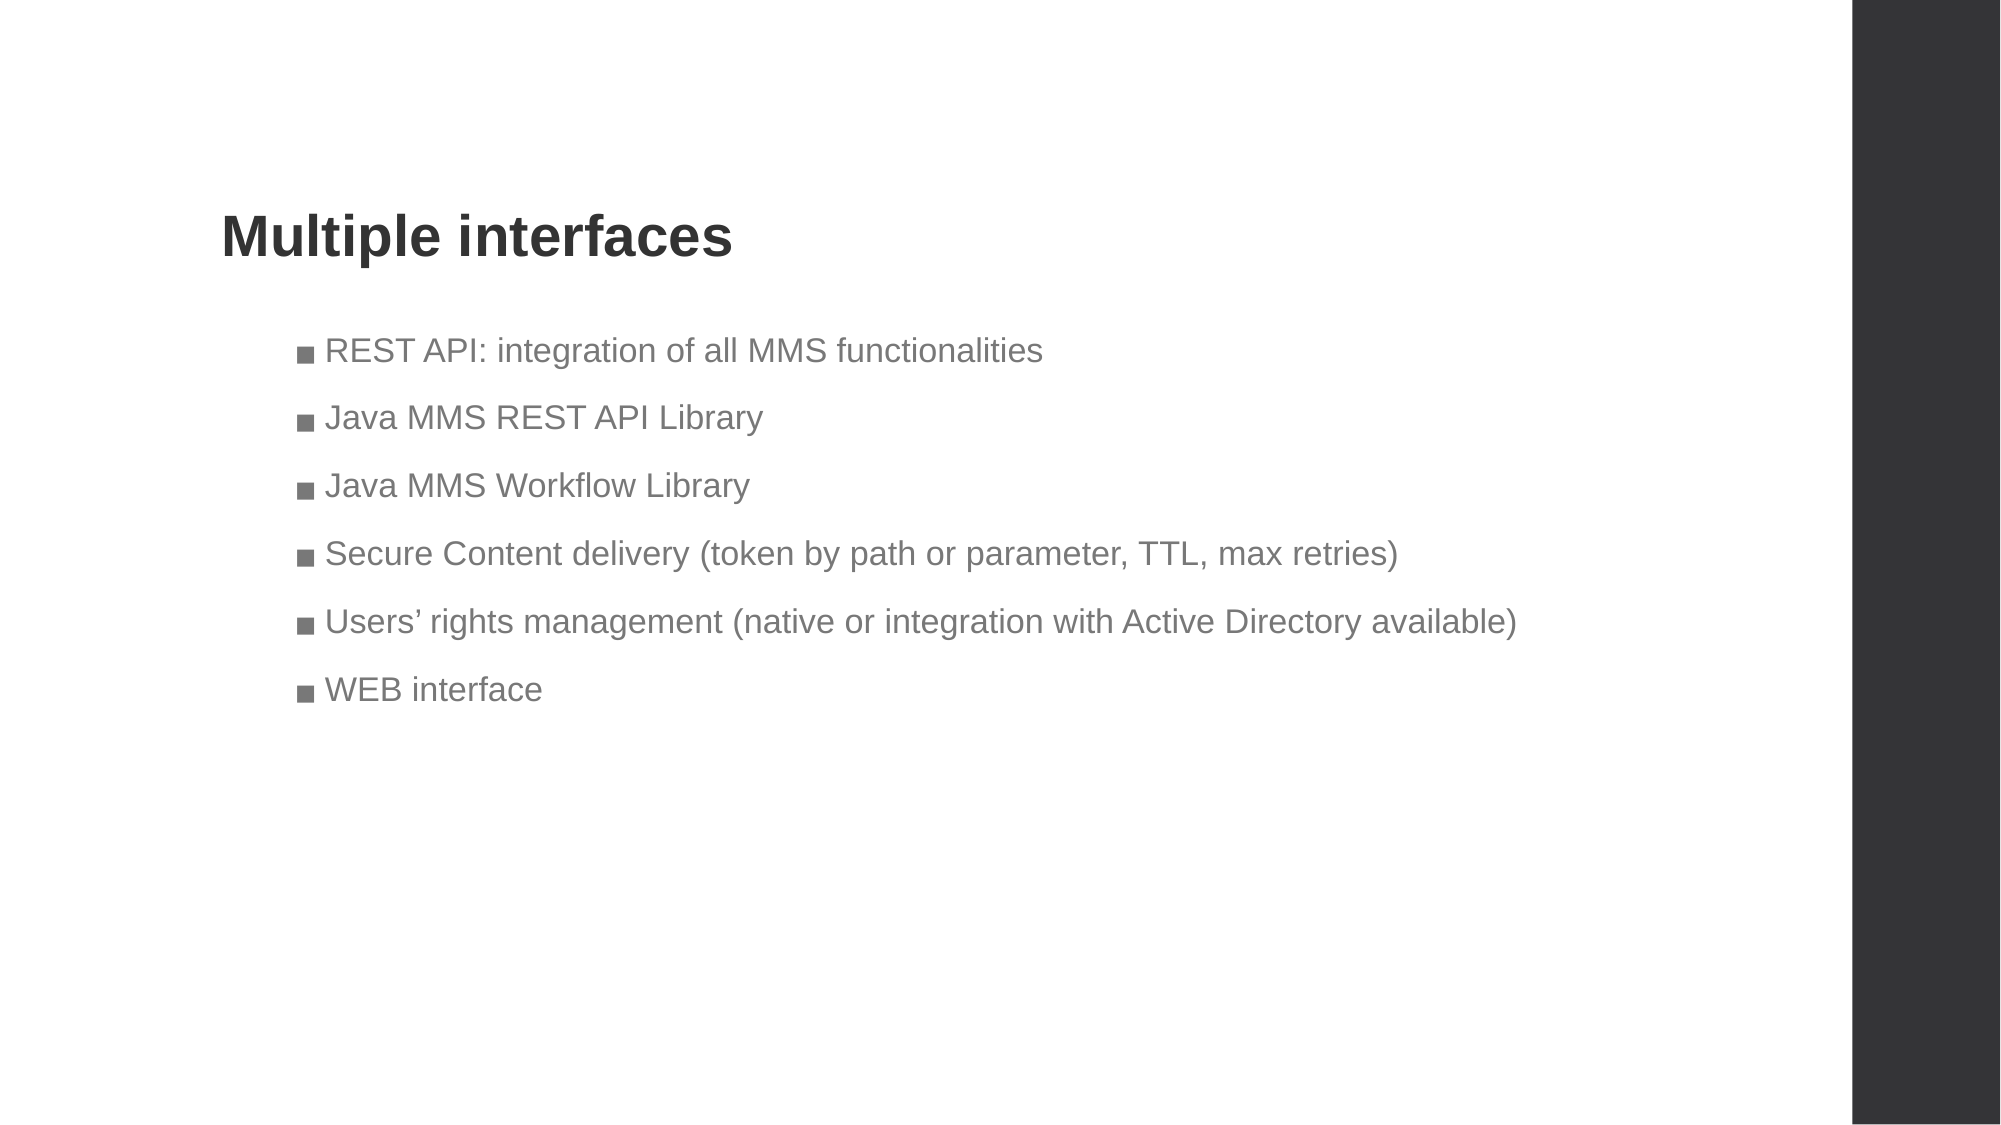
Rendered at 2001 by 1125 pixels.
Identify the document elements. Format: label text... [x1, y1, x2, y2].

text_box Multiple interfaces [206, 59, 1797, 277]
text_box REST API: integration of all MMS functionalities Java MMS REST API Library Java MMS Workflow Library Secure Content delivery (token by path or parameter, TTL, max retries) Users’ rights management (native or integration with Active Directory available) WEB interface [206, 299, 1617, 1014]
